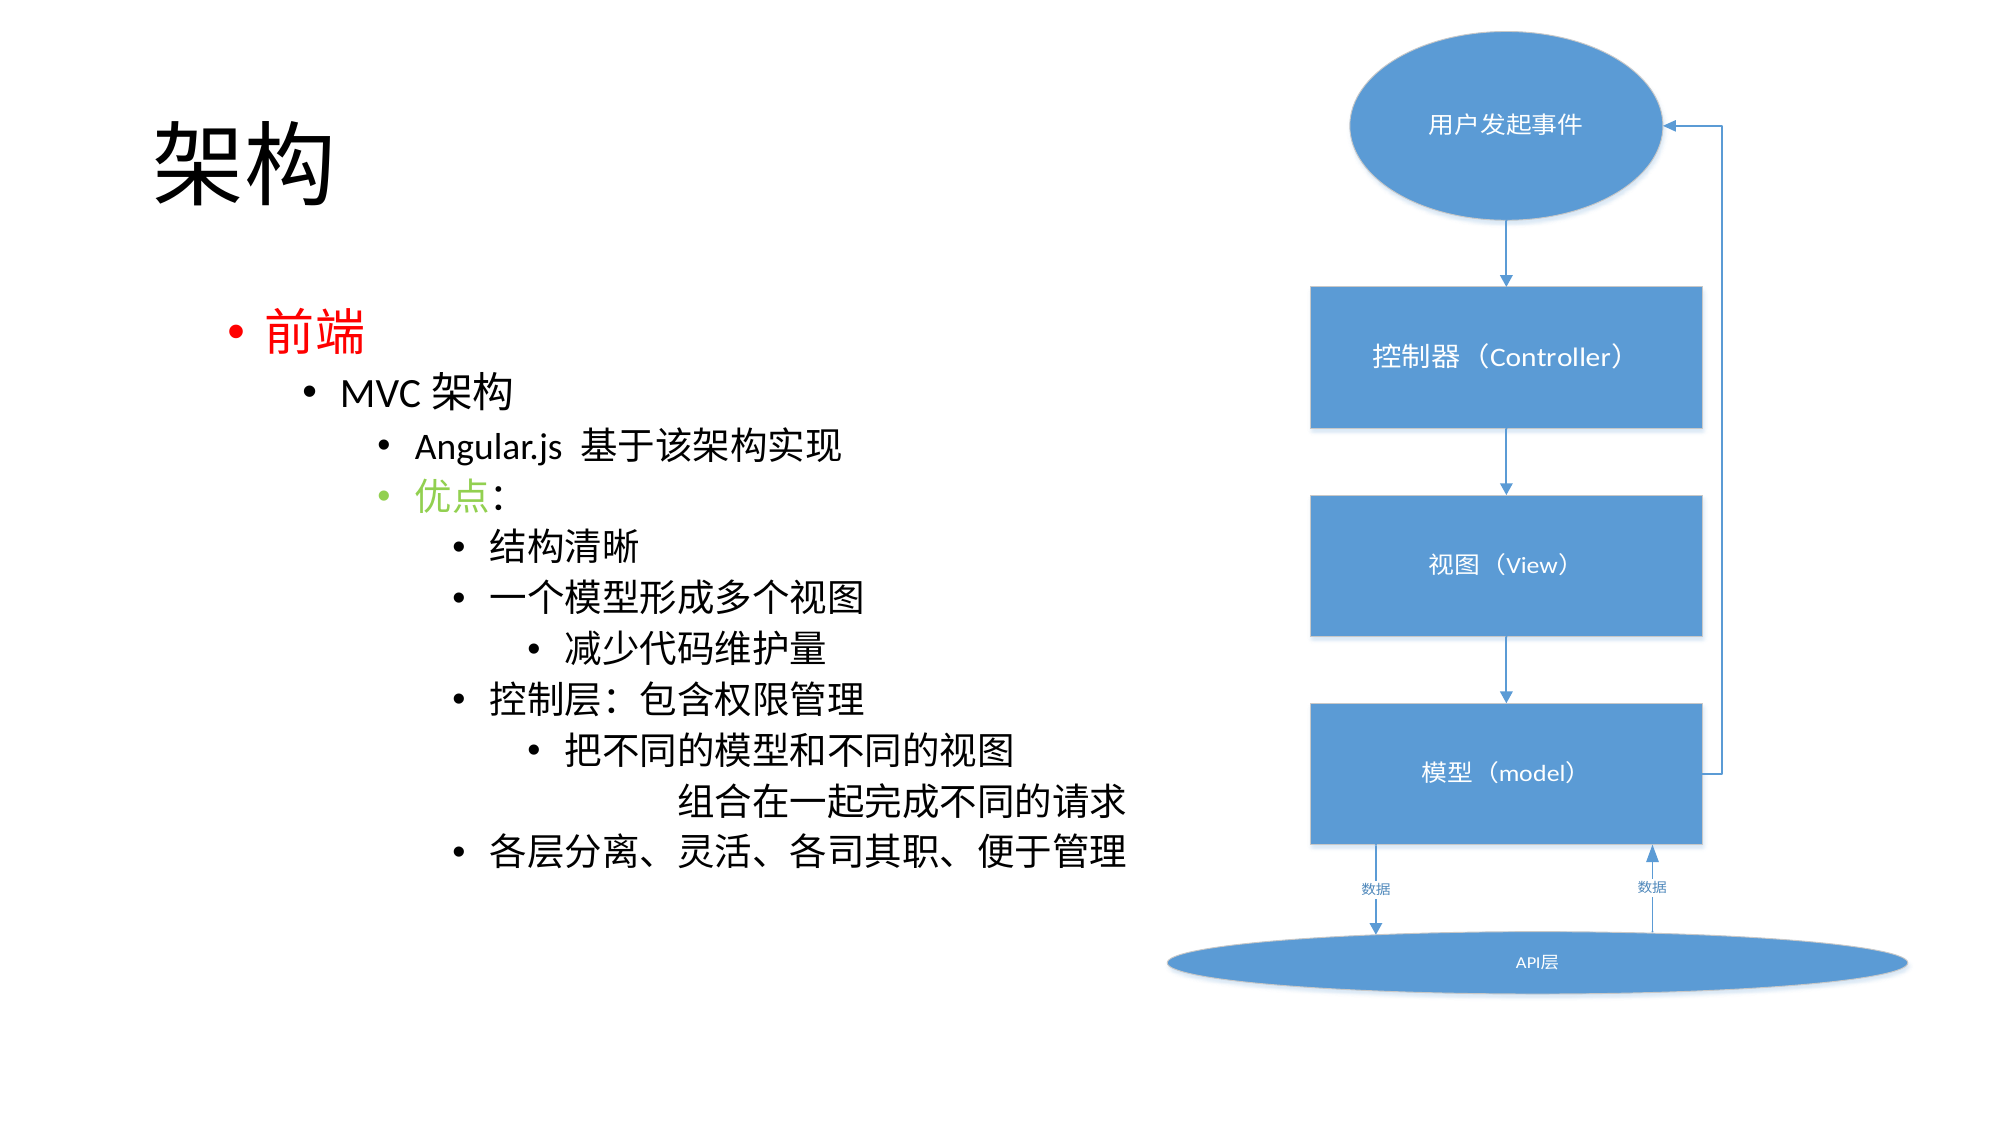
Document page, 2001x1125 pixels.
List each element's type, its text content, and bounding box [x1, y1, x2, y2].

picture [1159, 27, 1916, 1004]
title 架构 [137, 59, 1159, 278]
list 前端 MVC架构 Angular.js 基于该架构实现 优点： 结构清晰 一个模型形成多个视图 减少代码维护量 控制层：包含权限管理 把不同的模型和不同的视图 组合在一起完成不同的请求 各层分离、灵活、各司其职、便于管理 [137, 299, 1863, 1014]
